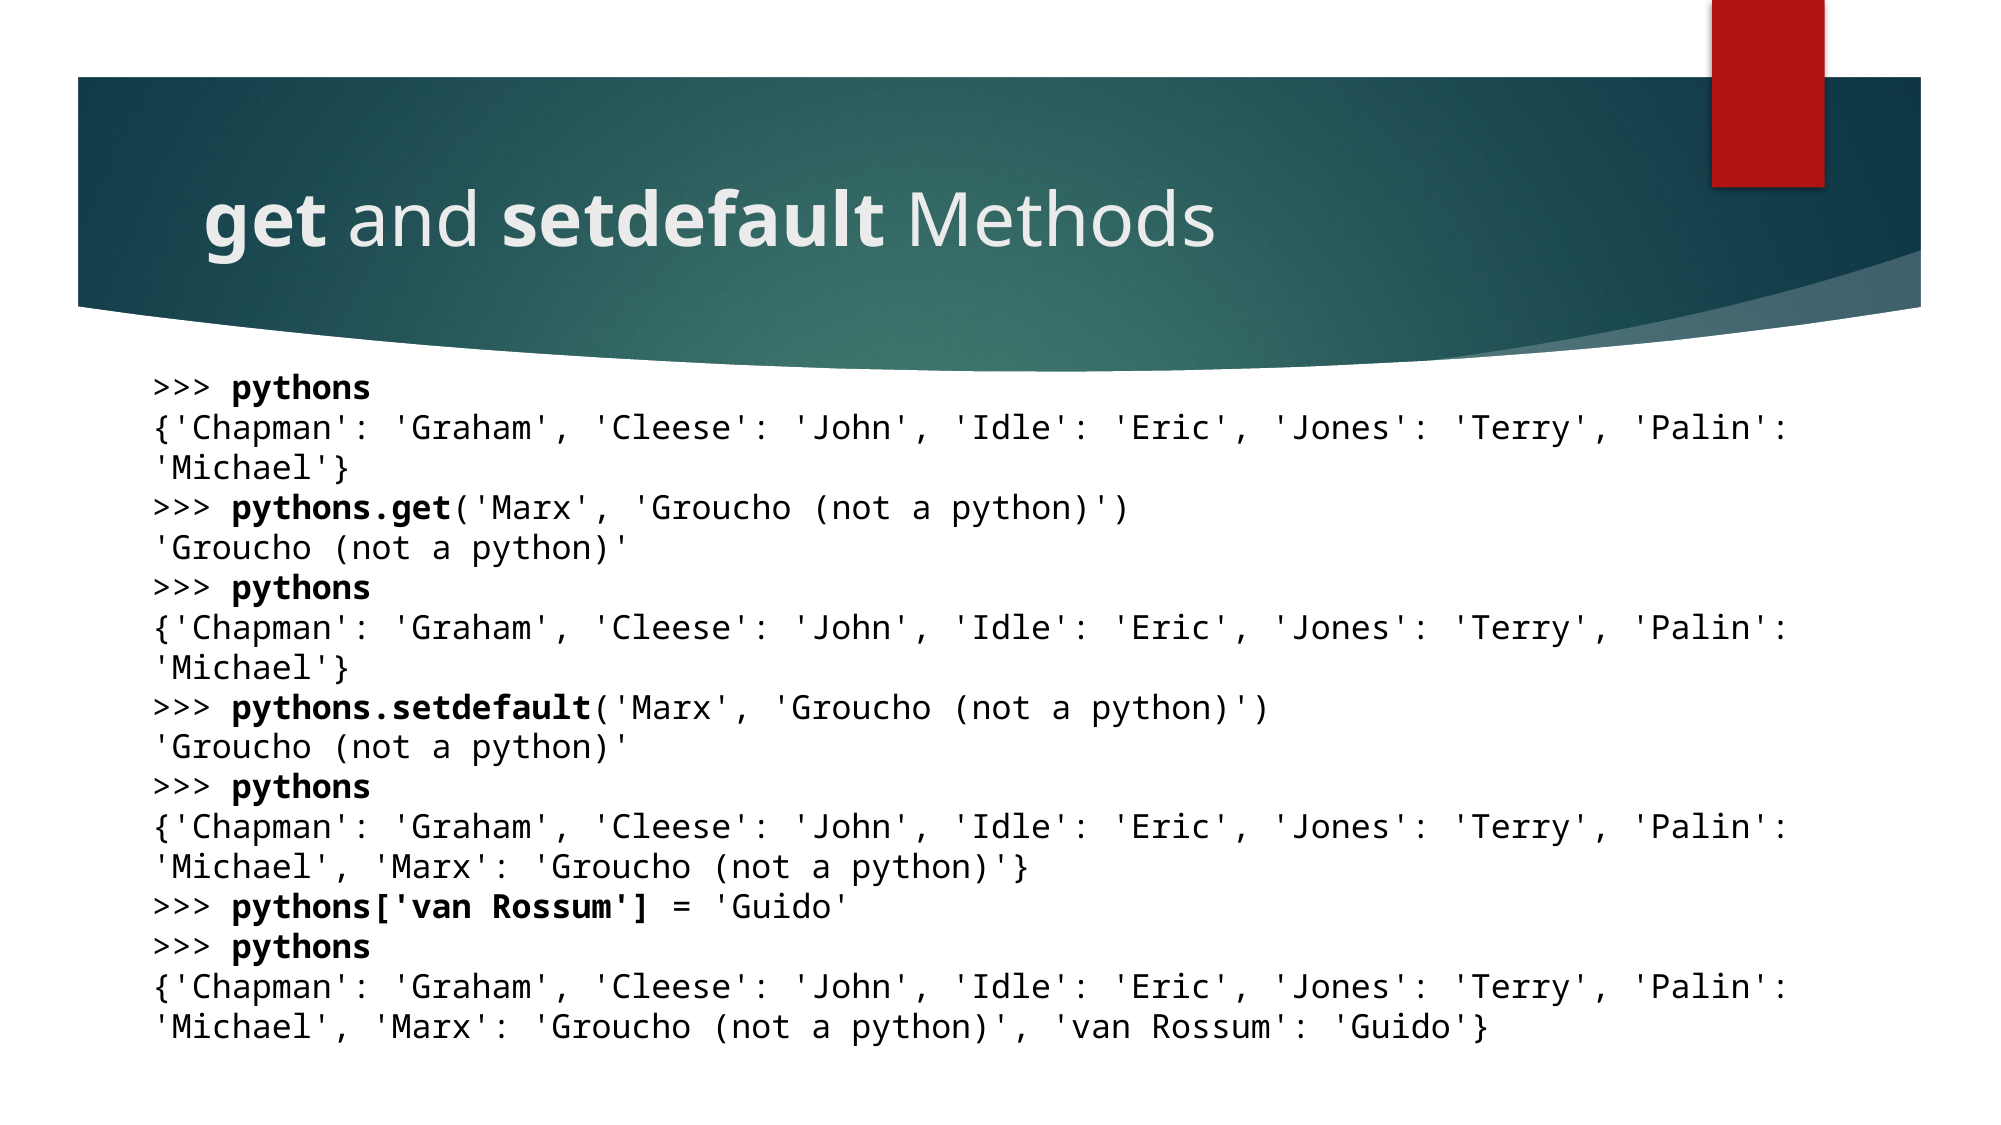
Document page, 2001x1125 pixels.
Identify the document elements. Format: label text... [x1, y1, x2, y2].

title get and setdefault Methods [188, 158, 1637, 275]
text_box >>> pythons {'Chapman': 'Graham', 'Cleese': 'John', 'Idle': 'Eric', 'Jones': 'Terry', 'Palin': 'Michael'} >>> pythons.get('Marx', 'Groucho (not a python)') 'Groucho (not a python)' >>> pythons {'Chapman': 'Graham', 'Cleese': 'John', 'Idle': 'Eric', 'Jones': 'Terry', 'Palin': 'Michael'} >>> pythons.setdefault('Marx', 'Groucho (not a python)') 'Groucho (not a python)' >>> pythons {'Chapman': 'Graham', 'Cleese': 'John', 'Idle': 'Eric', 'Jones': 'Terry', 'Palin': 'Michael', 'Marx': 'Groucho (not a python)'} >>> pythons['van Rossum'] = 'Guido' >>> pythons {'Chapman': 'Graham', 'Cleese': 'John', 'Idle': 'Eric', 'Jones': 'Terry', 'Palin': 'Michael', 'Marx': 'Groucho (not a python)', 'van Rossum': 'Guido'} [137, 359, 1863, 1053]
